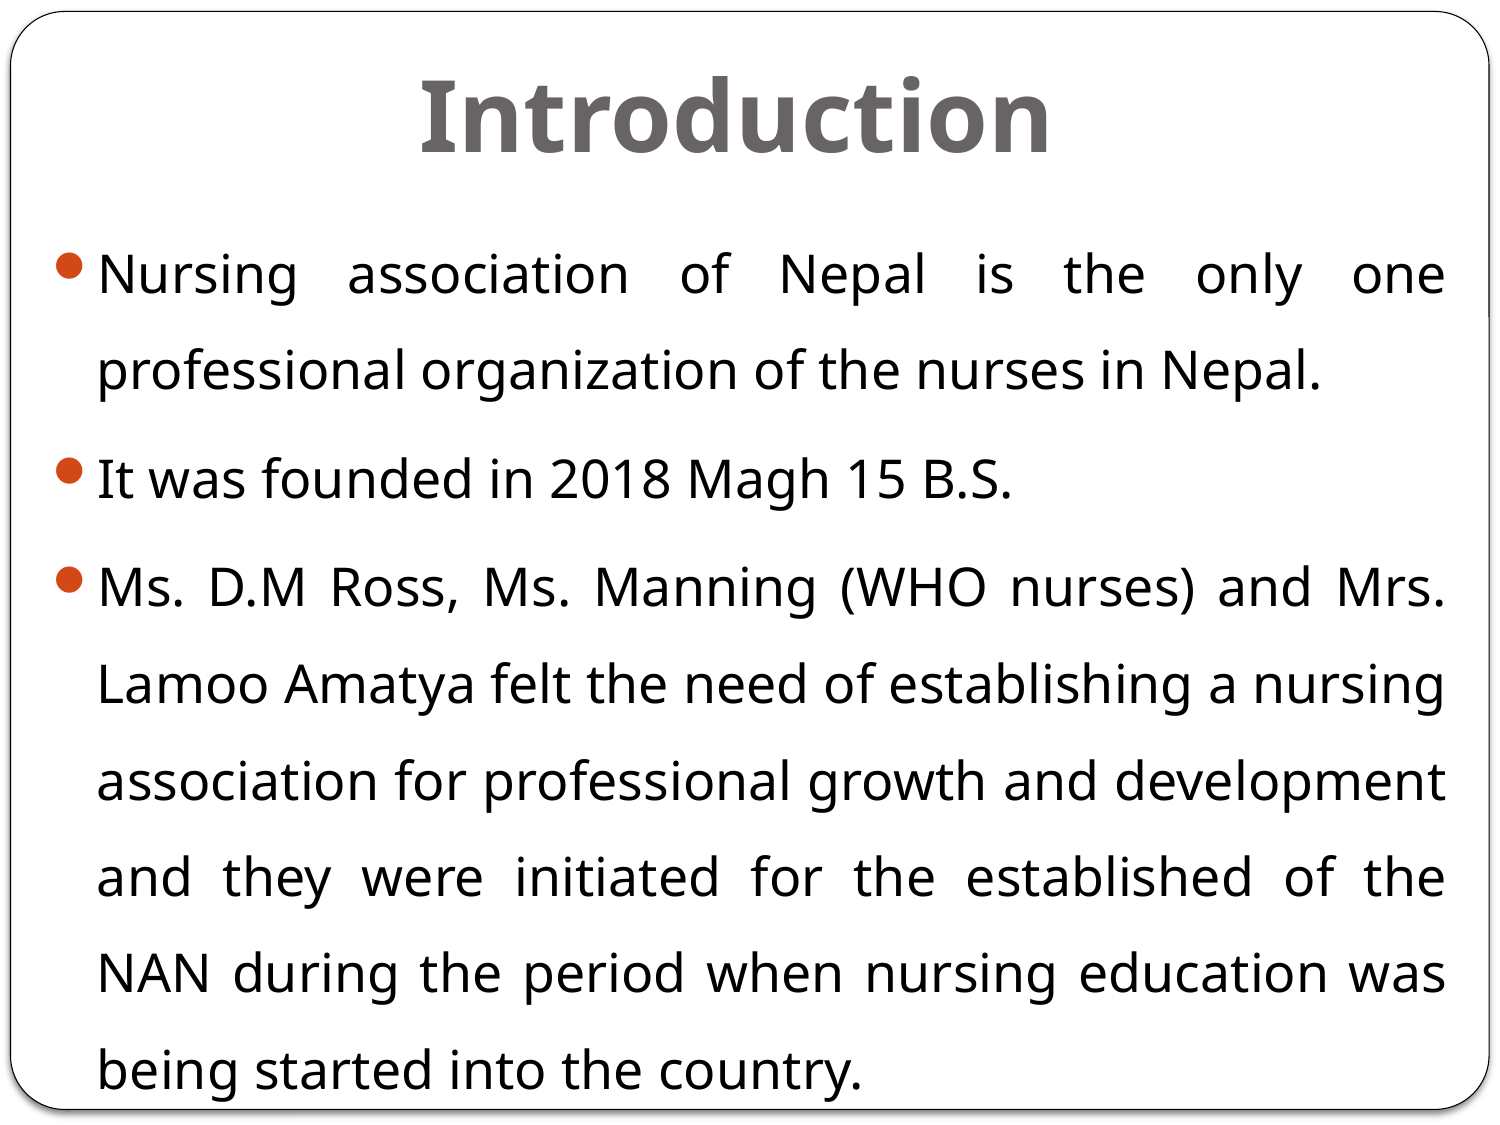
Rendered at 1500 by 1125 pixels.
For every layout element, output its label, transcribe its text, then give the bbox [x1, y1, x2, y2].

list Nursing association of Nepal is the only one professional organization of the nurses in Nepal. It was founded in 2018 Magh 15 B.S. Ms. D.M Ross, Ms. Manning (WHO nurses) and Mrs. Lamoo Amatya felt the need of establishing a nursing association for professional growth and development and they were initiated for the established of the NAN during the period when nursing education was being started into the country. [37, 200, 1463, 1125]
title Introduction [0, 0, 1475, 188]
